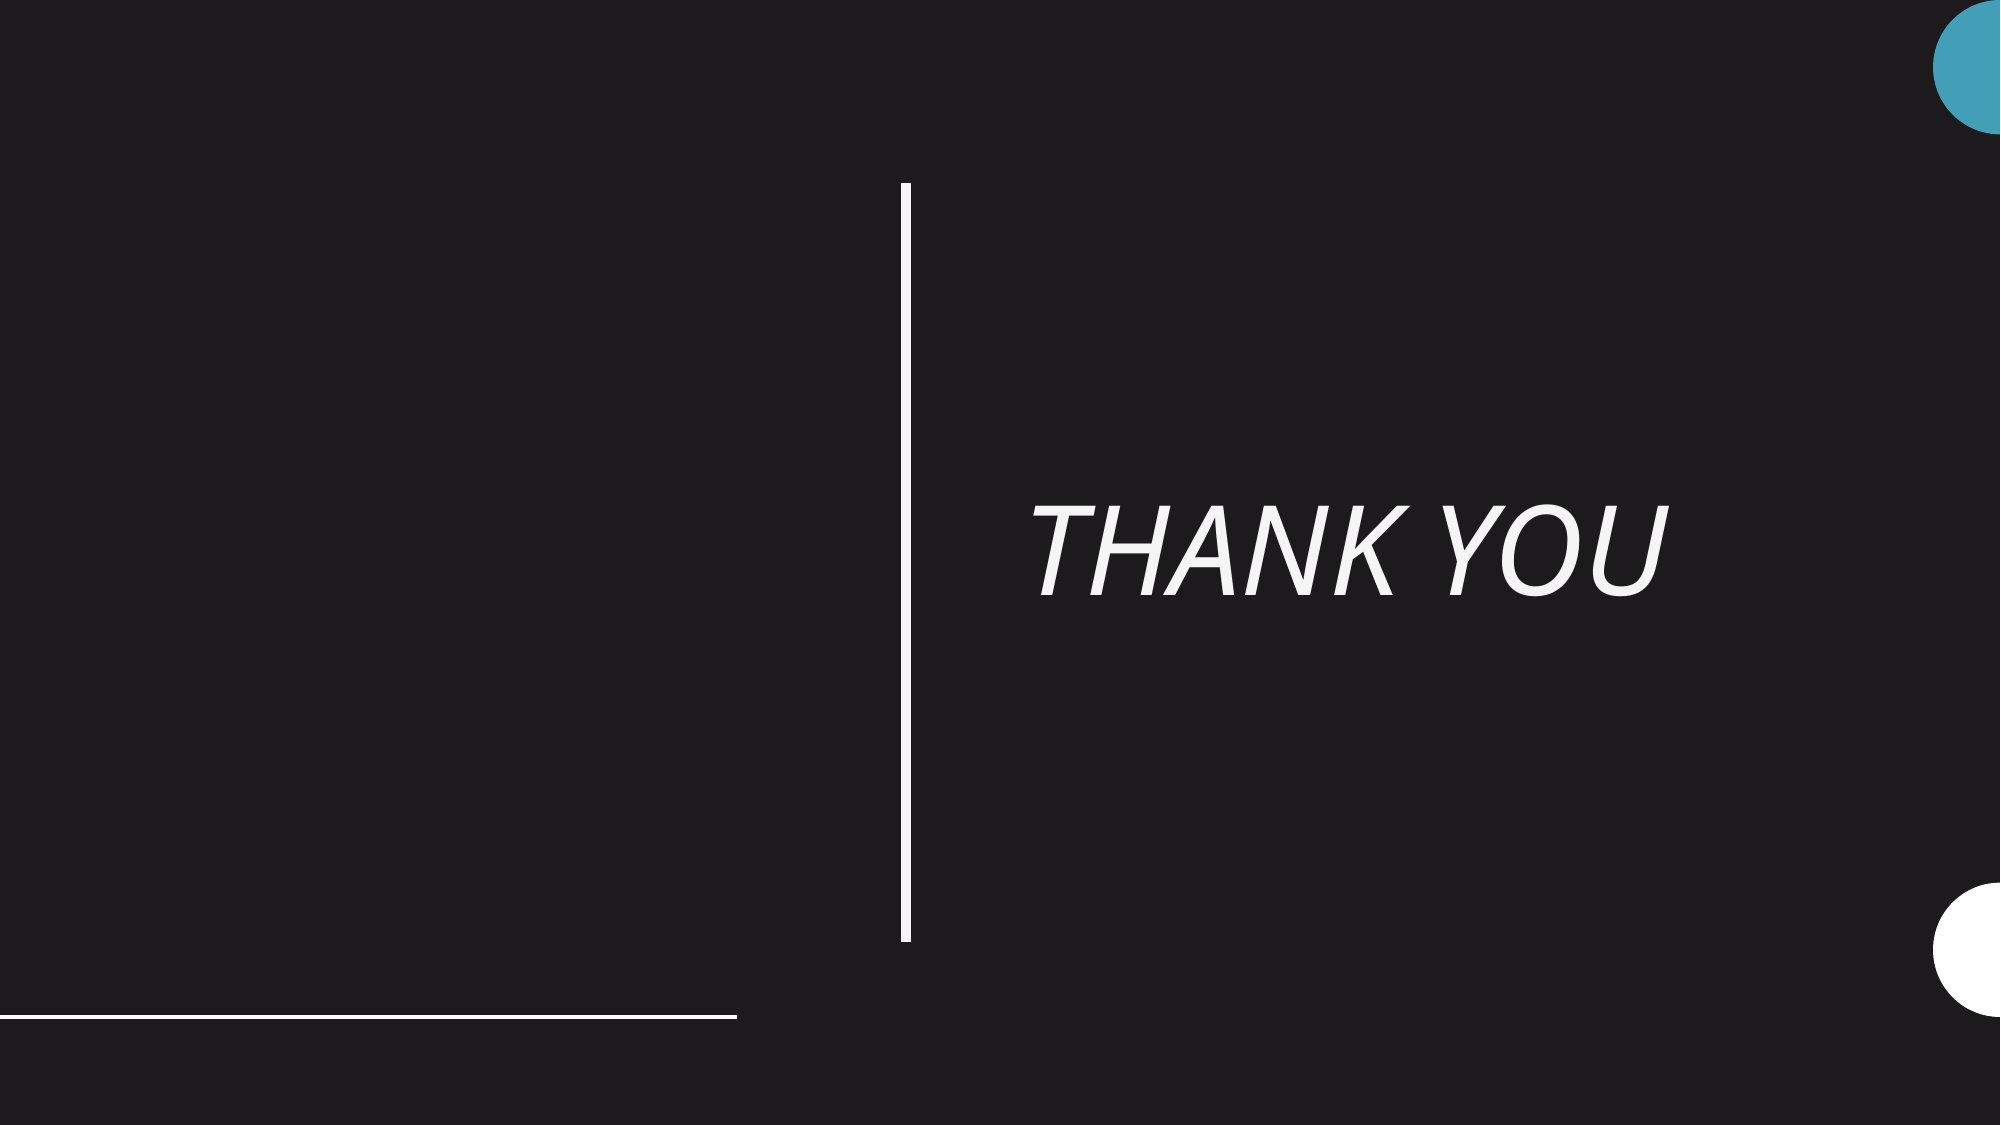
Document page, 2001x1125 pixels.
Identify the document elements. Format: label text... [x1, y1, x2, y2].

title THANK YOU [942, 207, 1873, 908]
